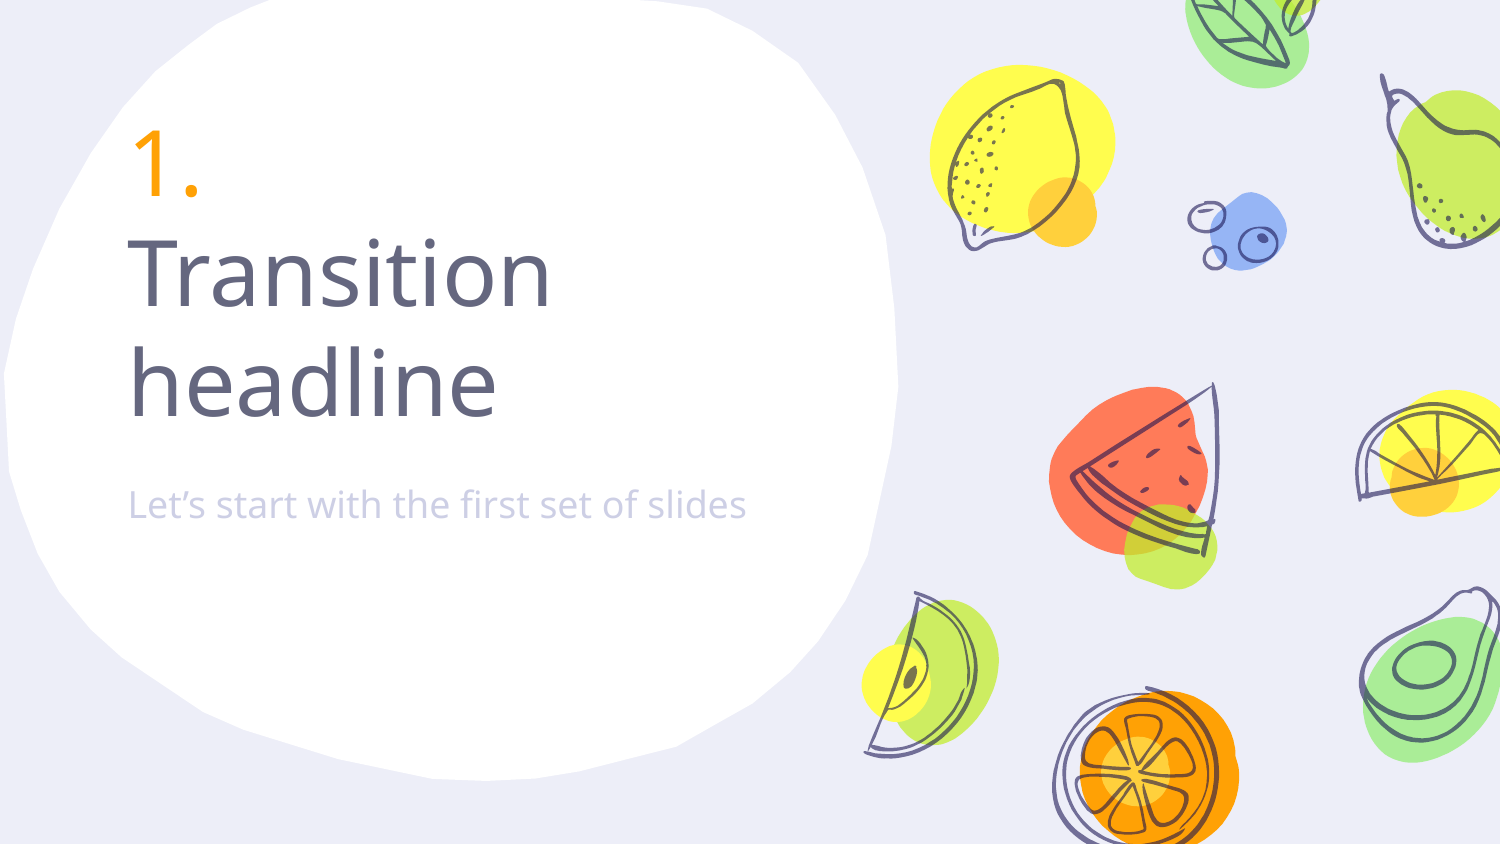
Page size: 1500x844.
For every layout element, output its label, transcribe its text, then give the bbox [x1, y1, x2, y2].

title 1. Transition headline [112, 259, 841, 450]
subtitle Let’s start with the first set of slides [112, 465, 841, 595]
